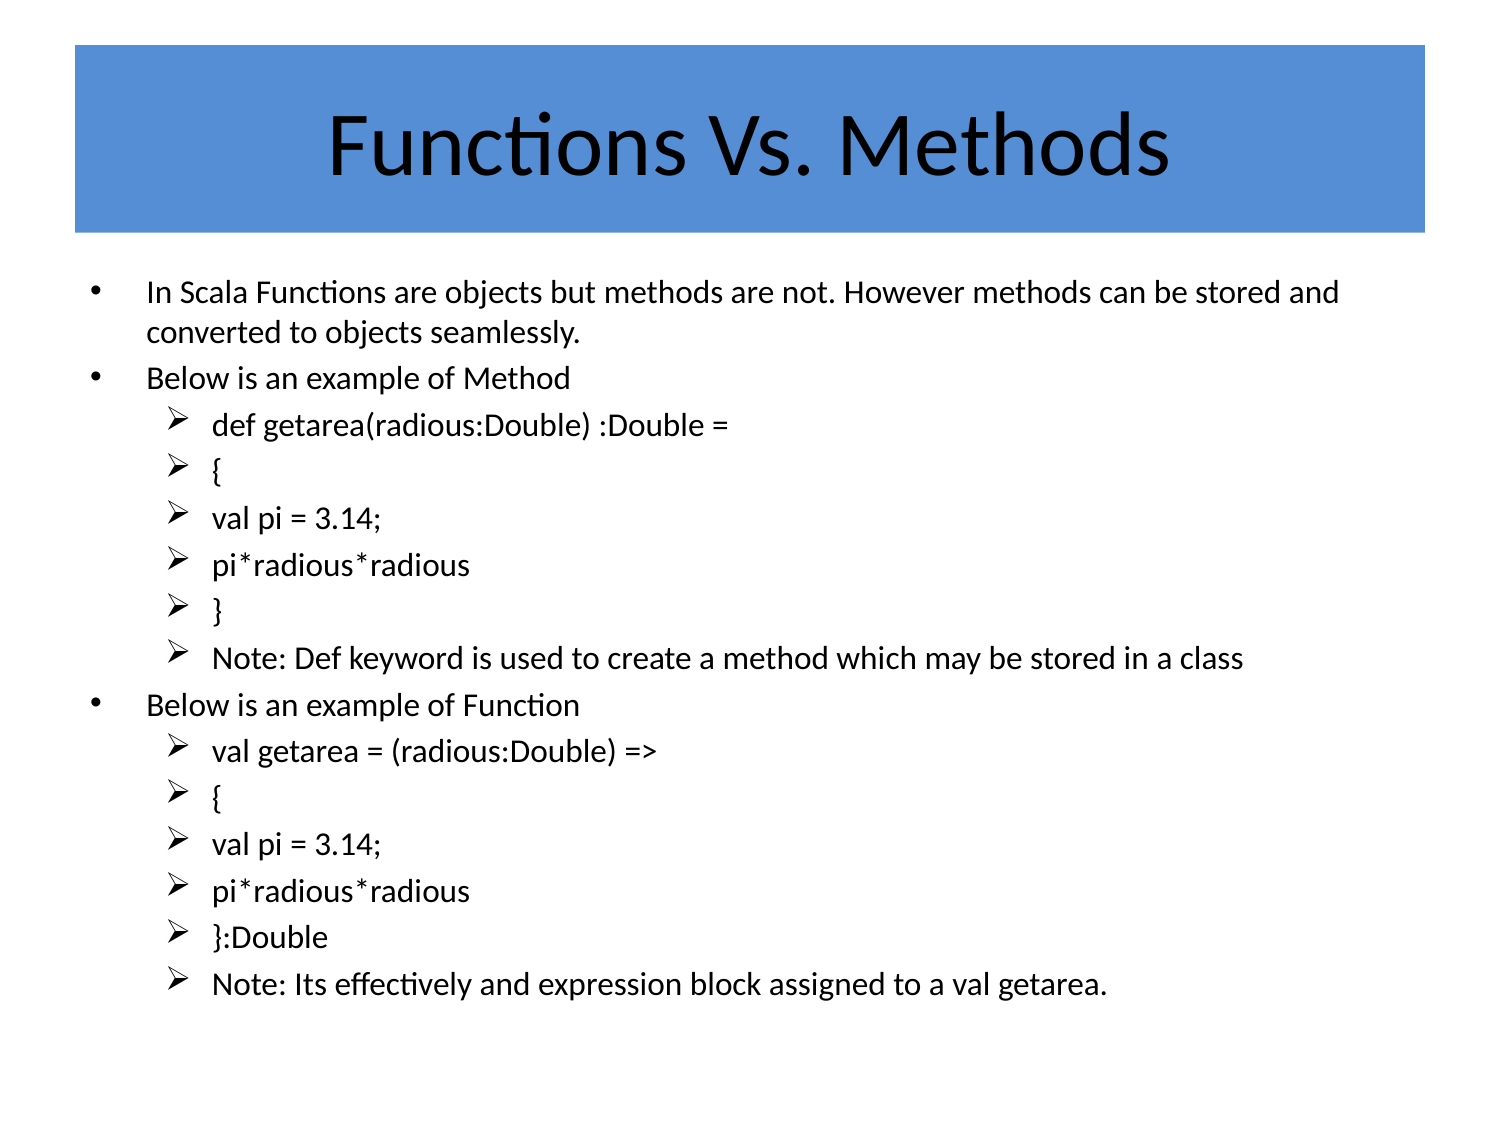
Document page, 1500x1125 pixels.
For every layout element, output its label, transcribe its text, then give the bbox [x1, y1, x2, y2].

title Functions Vs. Methods [75, 45, 1425, 233]
list In Scala Functions are objects but methods are not. However methods can be stored and converted to objects seamlessly. Below is an example of Method def getarea(radious:Double) :Double = { val pi = 3.14; pi*radious*radious } Note: Def keyword is used to create a method which may be stored in a class Below is an example of Function val getarea = (radious:Double) => { val pi = 3.14; pi*radious*radious }:Double Note: Its effectively and expression block assigned to a val getarea. [75, 262, 1425, 1005]
